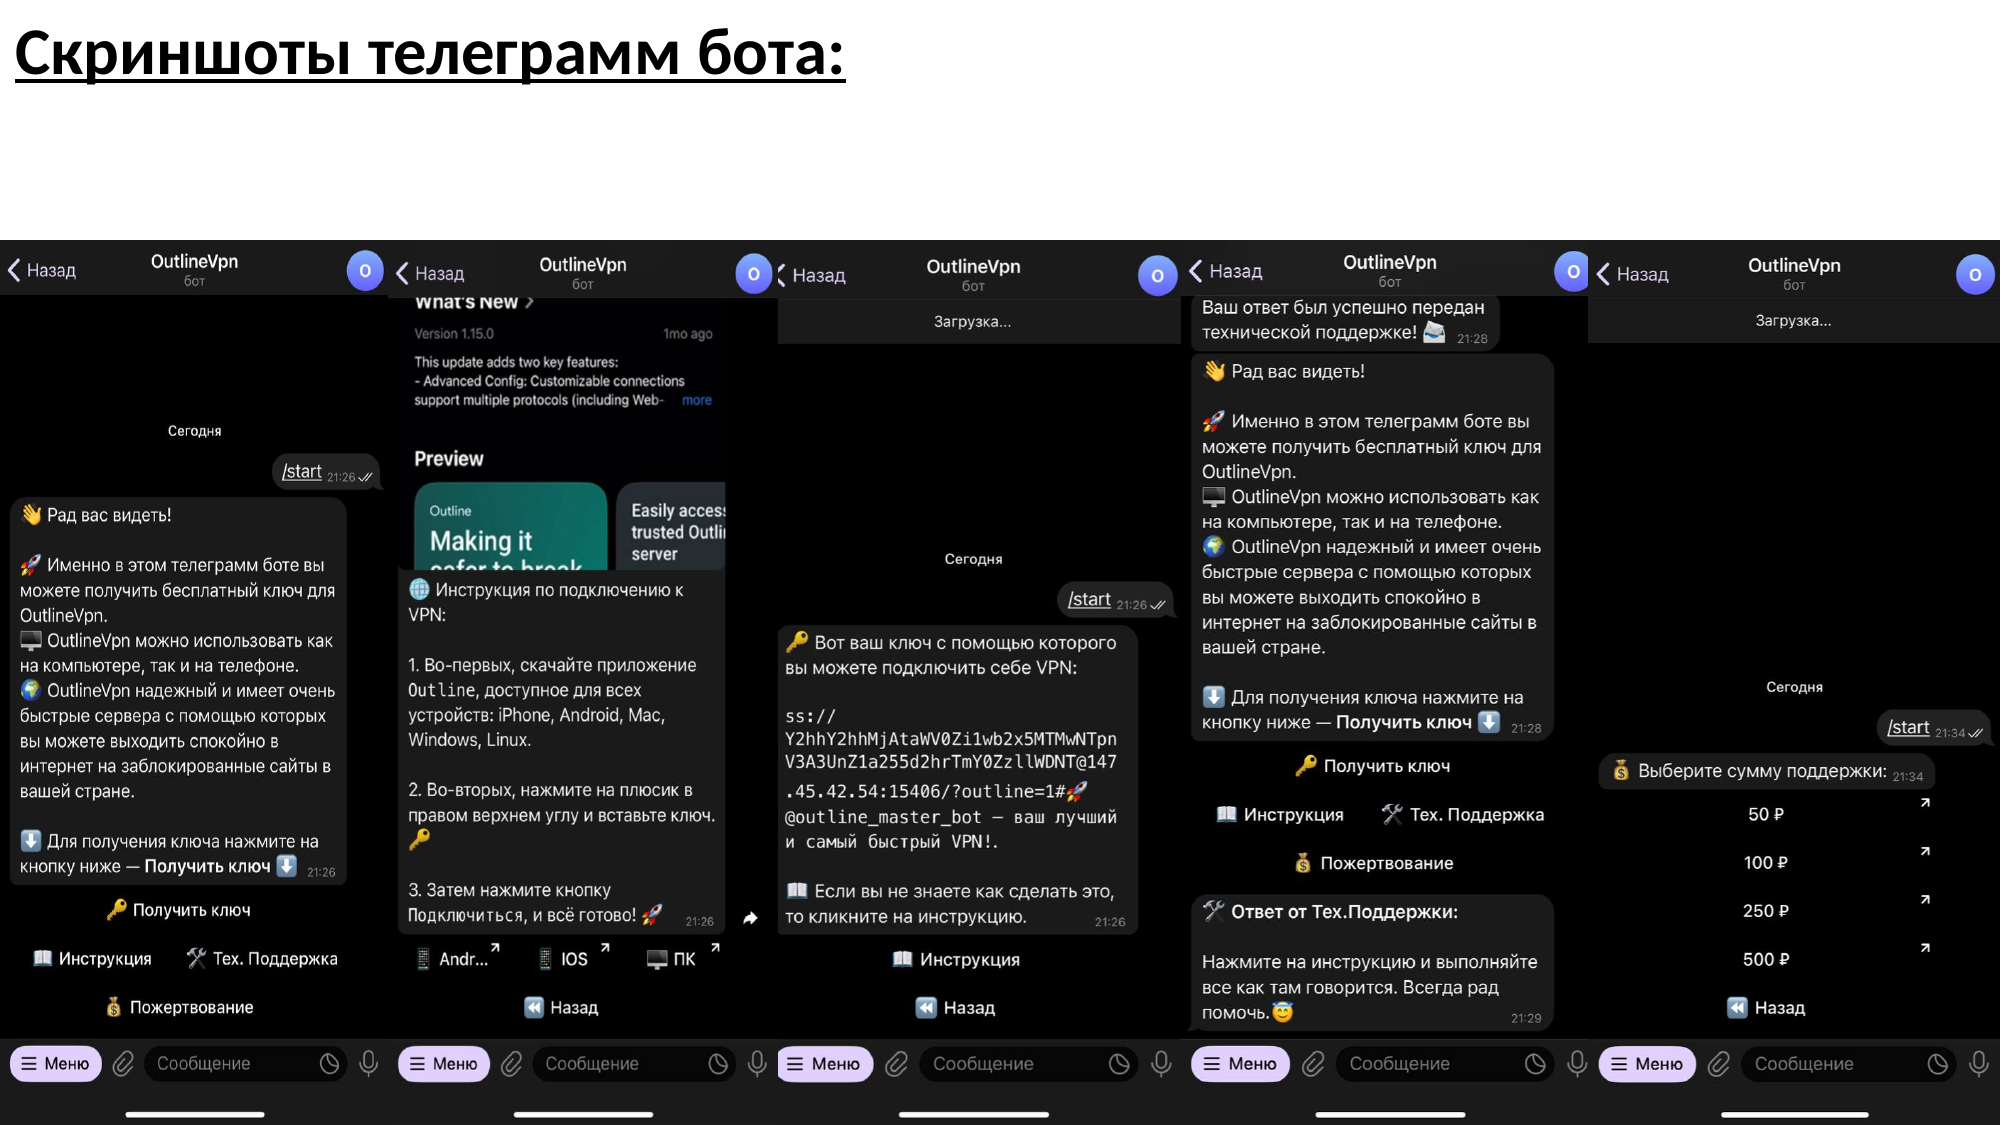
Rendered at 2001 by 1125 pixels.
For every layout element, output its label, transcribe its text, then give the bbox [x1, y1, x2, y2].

picture [0, 240, 2000, 1125]
text_box Скриншоты телеграмм бота: [0, 0, 936, 96]
